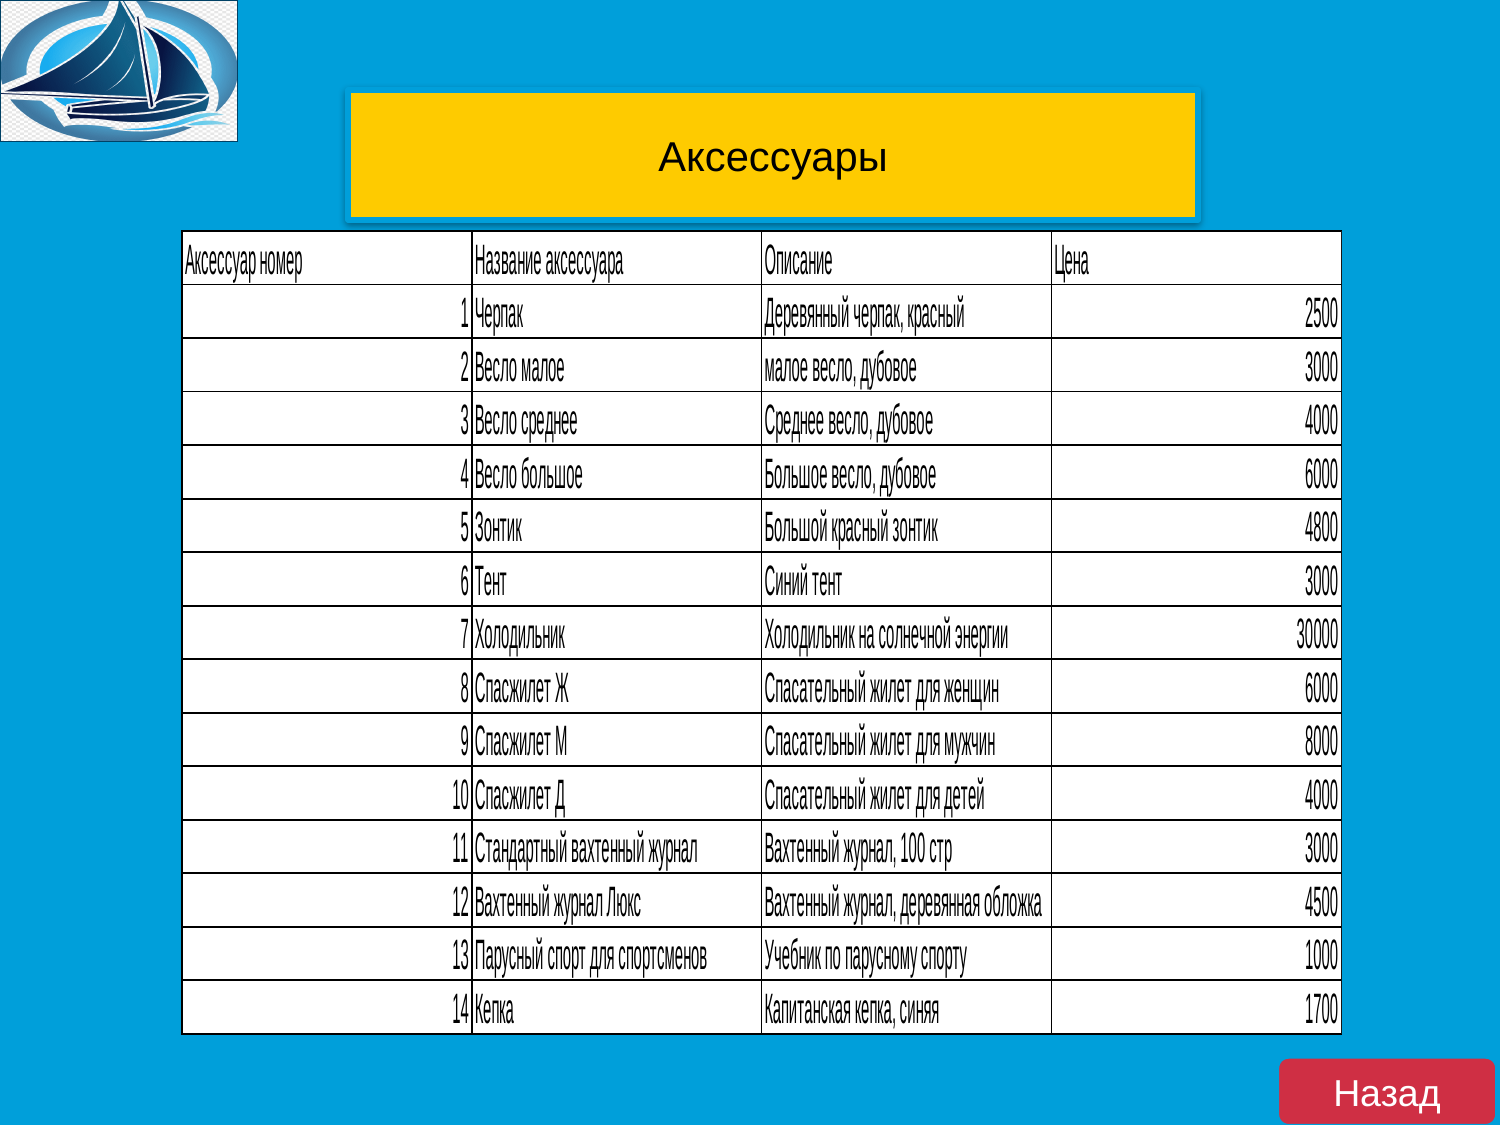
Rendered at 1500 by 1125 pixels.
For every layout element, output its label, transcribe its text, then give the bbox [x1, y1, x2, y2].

picture [0, 0, 237, 141]
title Аксессуары [345, 87, 1201, 223]
text_box Назад [1274, 1054, 1500, 1125]
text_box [181, 229, 1342, 1036]
